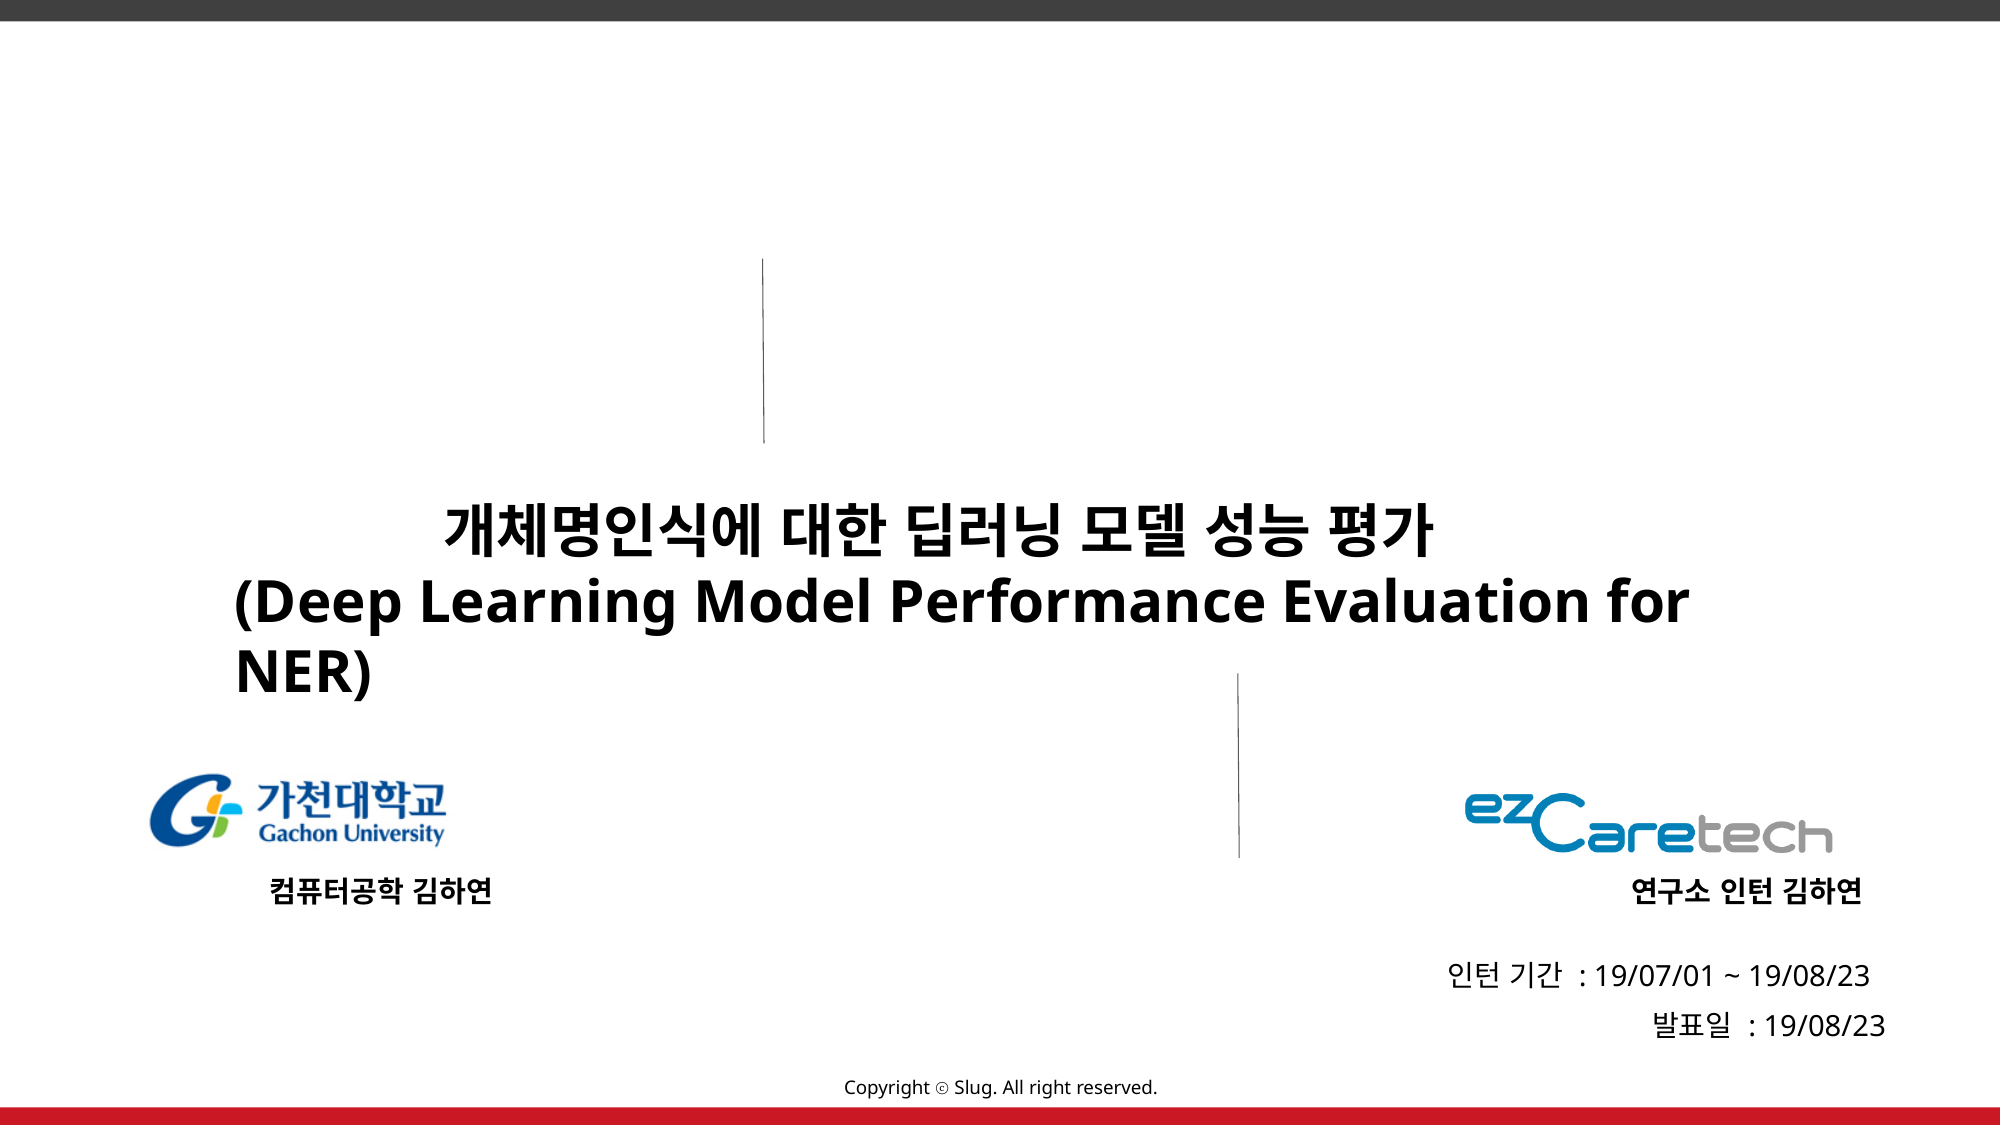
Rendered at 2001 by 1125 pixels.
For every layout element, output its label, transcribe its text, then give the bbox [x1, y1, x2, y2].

picture [113, 743, 479, 878]
text_box 발표일 : 19/08/23 [1637, 999, 1904, 1050]
text_box 인턴 기간 : 19/07/01 ~ 19/08/23 [1432, 949, 1906, 1000]
text_box 개체명인식에 대한 딥러닝 모델 성능 평가 (Deep Learning Model Performance Evaluation for NER) [219, 486, 1837, 712]
picture [1462, 786, 1837, 859]
text_box 연구소 인턴 김하연 [1616, 865, 2000, 916]
text_box 컴퓨터공학 김하연 [254, 865, 645, 916]
